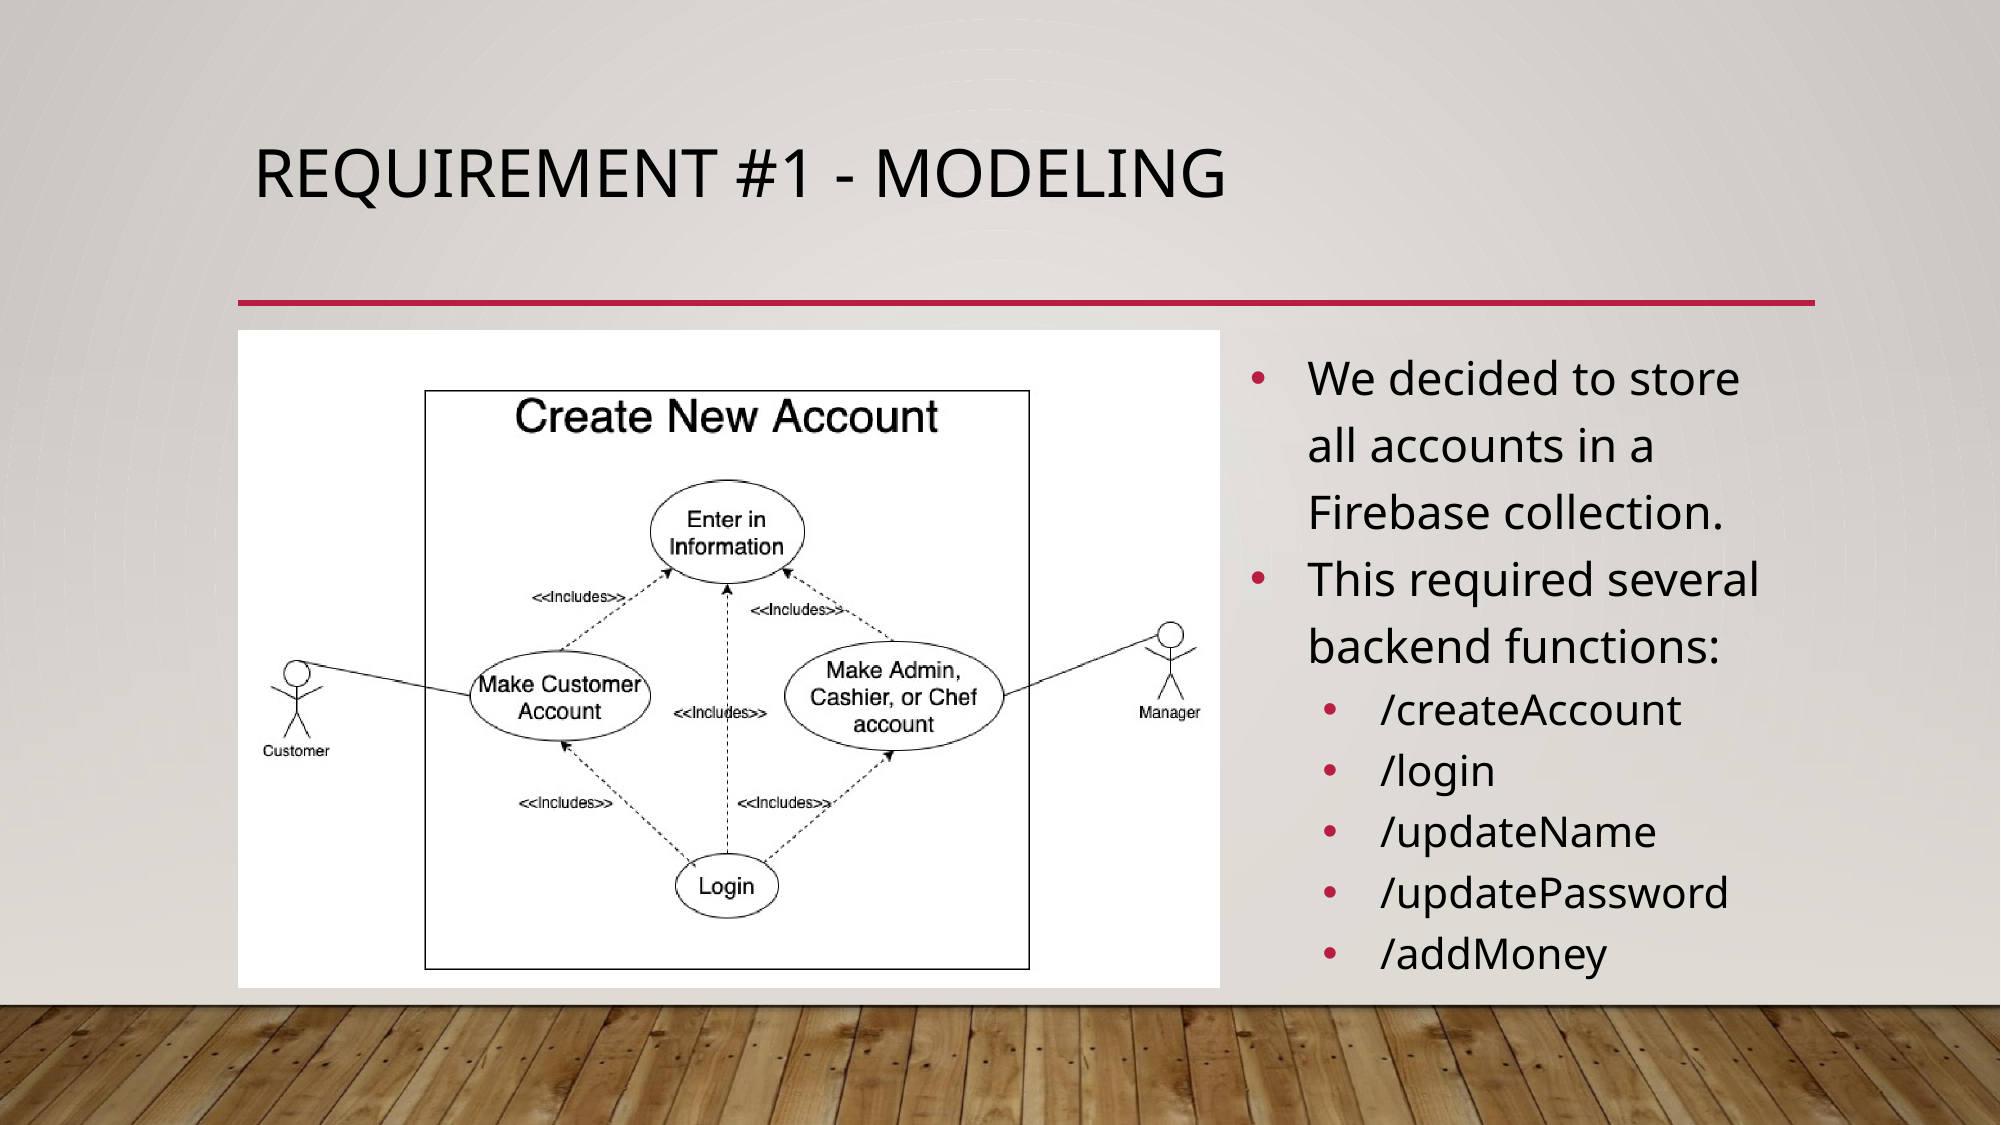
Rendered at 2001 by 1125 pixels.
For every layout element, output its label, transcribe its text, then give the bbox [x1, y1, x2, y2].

title REQUIREMENT #1 - MODELING [238, 131, 1814, 305]
list We decided to store all accounts in a Firebase collection. This required several backend functions: /createAccount /login /updateName /updatePassword /addMoney [1223, 330, 1814, 988]
picture [0, 1005, 2000, 1125]
picture [237, 330, 1220, 989]
